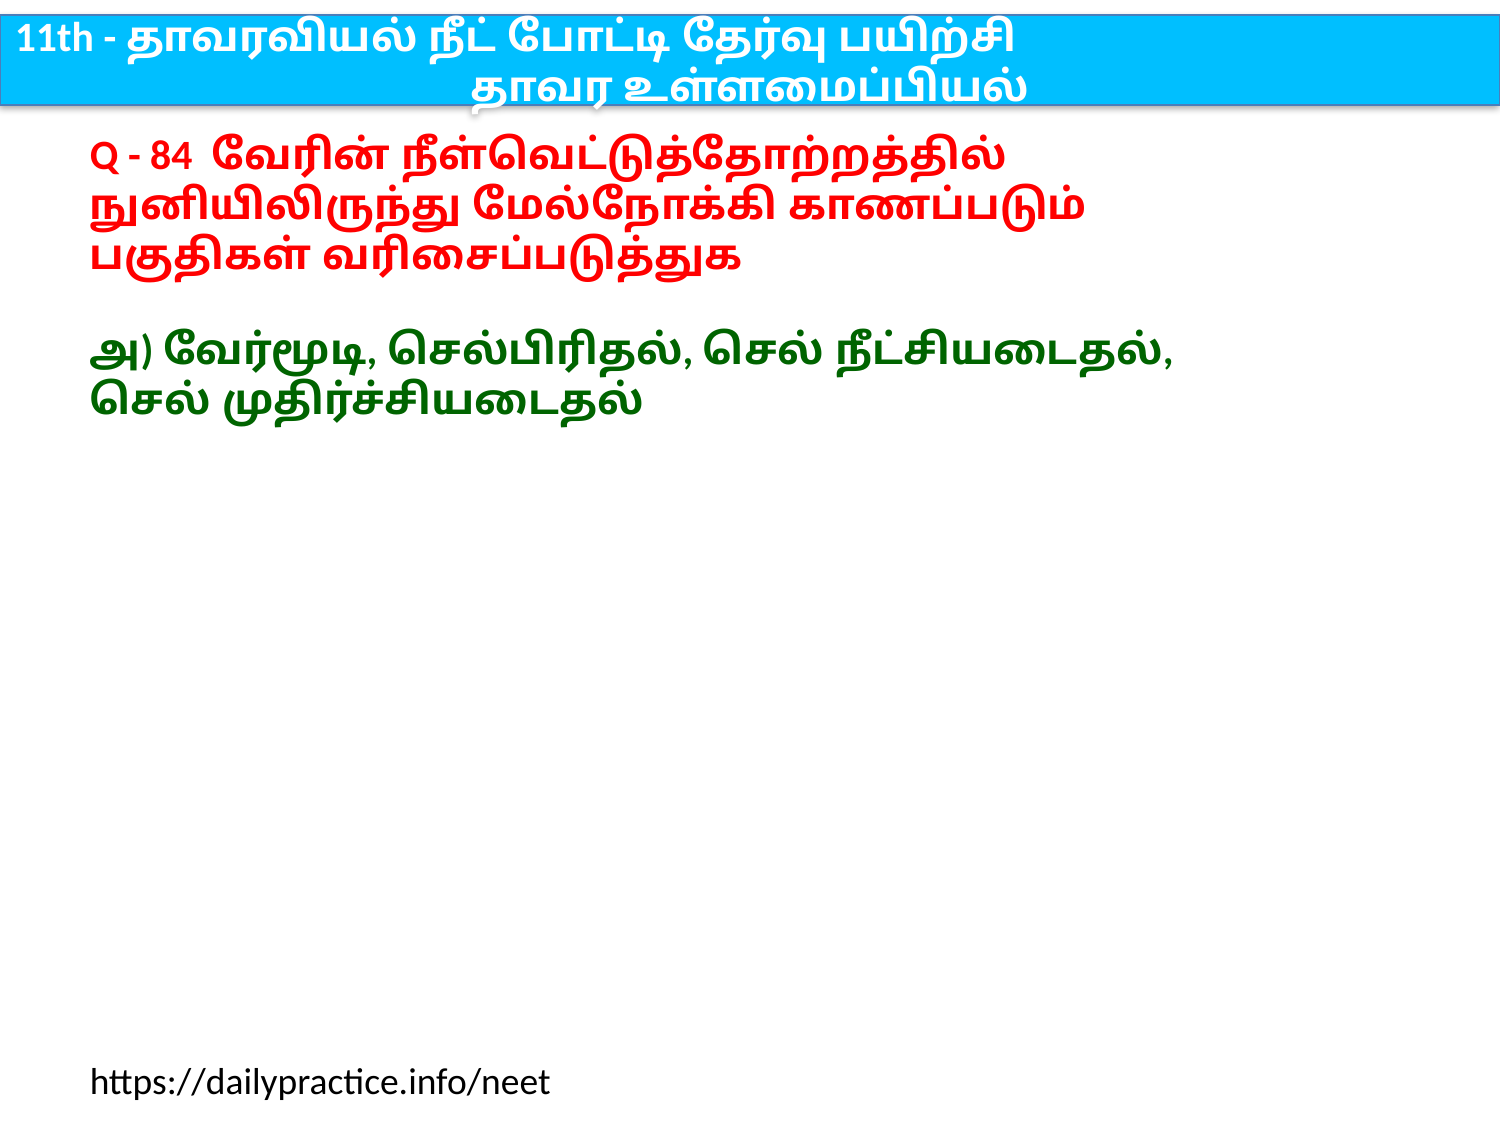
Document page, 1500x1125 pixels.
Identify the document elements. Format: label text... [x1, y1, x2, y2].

text_box 11th - தாவரவியல் நீட் போட்டி தேர்வு பயிற்சி தாவர உள்ளமைப்பியல் [0, 14, 1500, 106]
text_box Q - 84 வேரின் நீள்வெட்டுத்தோற்றத்தில் நுனியிலிருந்து மேல்நோக்கி காணப்படும் பகுதிகள் வரிசைப்படுத்துக அ) வேர்மூடி, செல்பிரிதல், செல் நீட்சியடைதல், செல் முதிர்ச்சியடைதல் [74, 75, 1275, 430]
text_box https://dailypractice.info/neet [74, 1049, 675, 1110]
